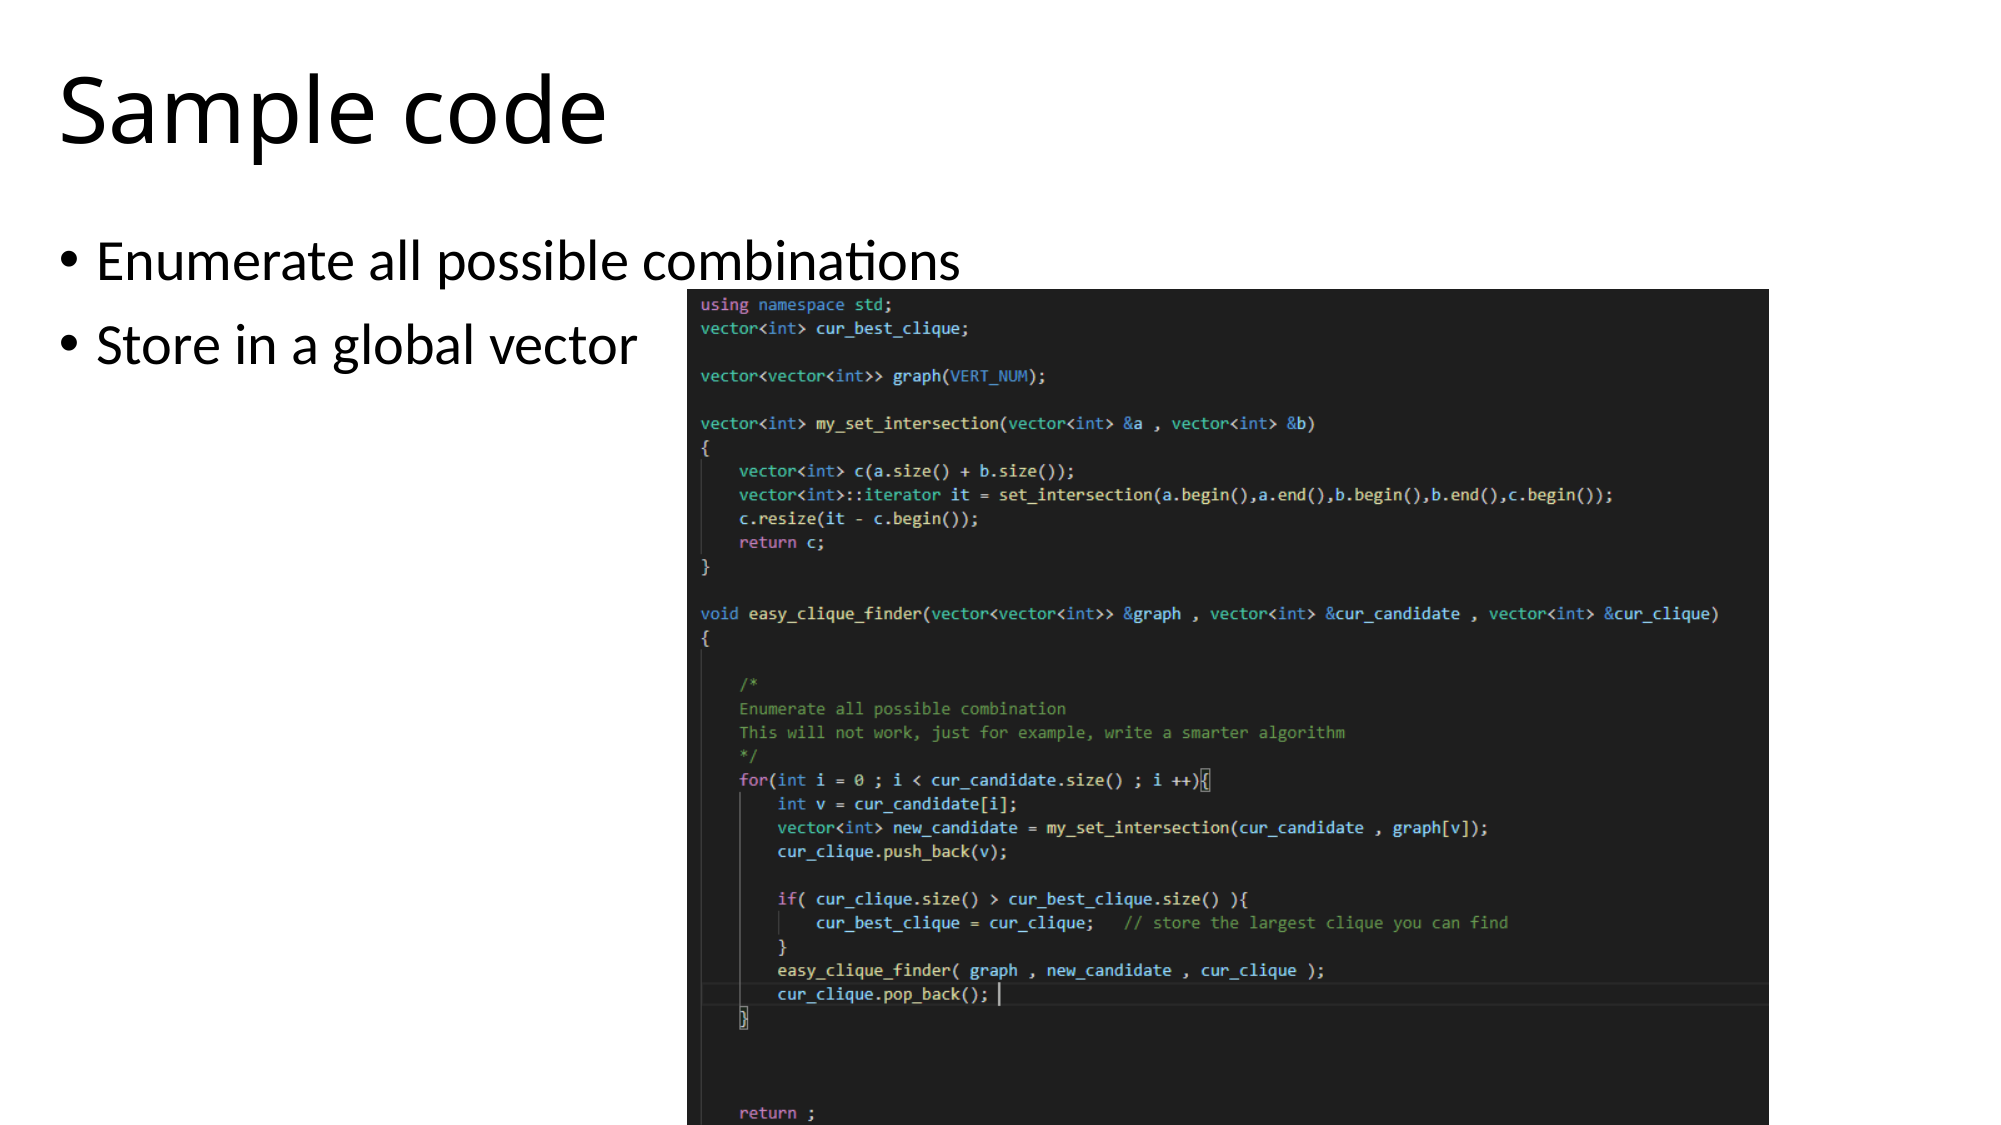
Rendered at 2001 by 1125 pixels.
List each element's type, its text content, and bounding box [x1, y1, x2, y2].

list Enumerate all possible combinations Store in a global vector [43, 223, 1769, 937]
picture [687, 289, 1769, 1125]
title Sample code [43, 5, 1769, 223]
